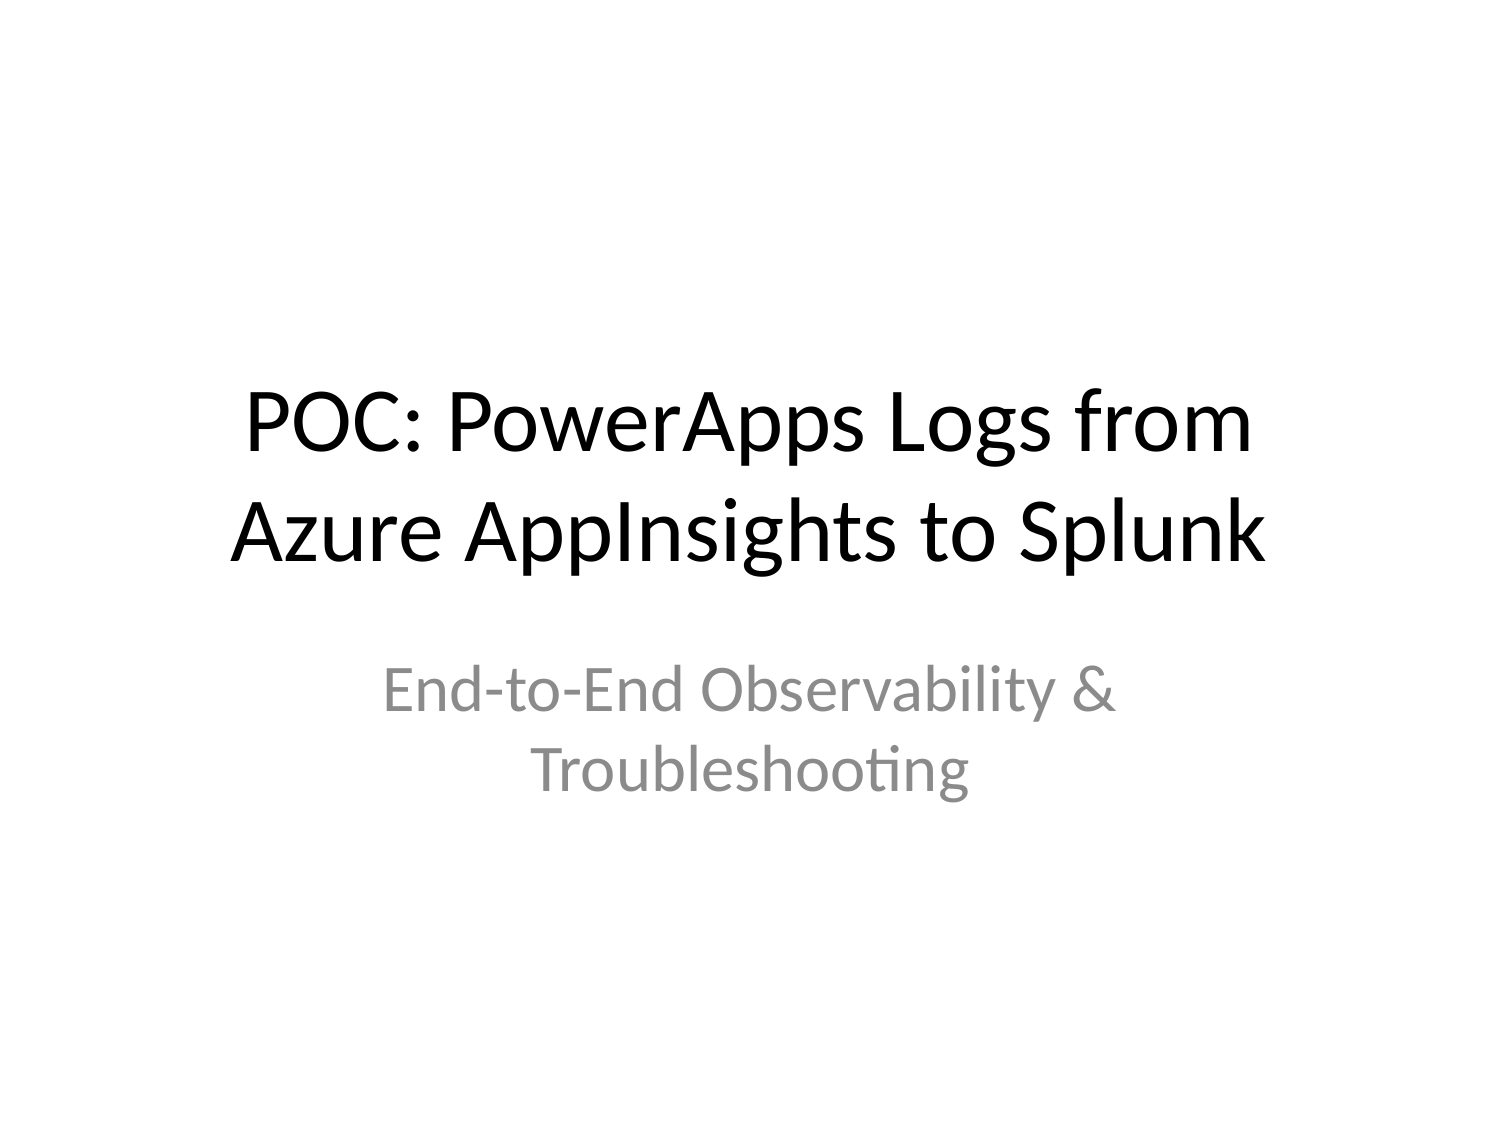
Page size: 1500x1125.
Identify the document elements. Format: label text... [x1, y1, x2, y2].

subtitle End-to-End Observability & Troubleshooting [225, 637, 1275, 925]
title POC: PowerApps Logs from Azure AppInsights to Splunk [112, 349, 1388, 591]
